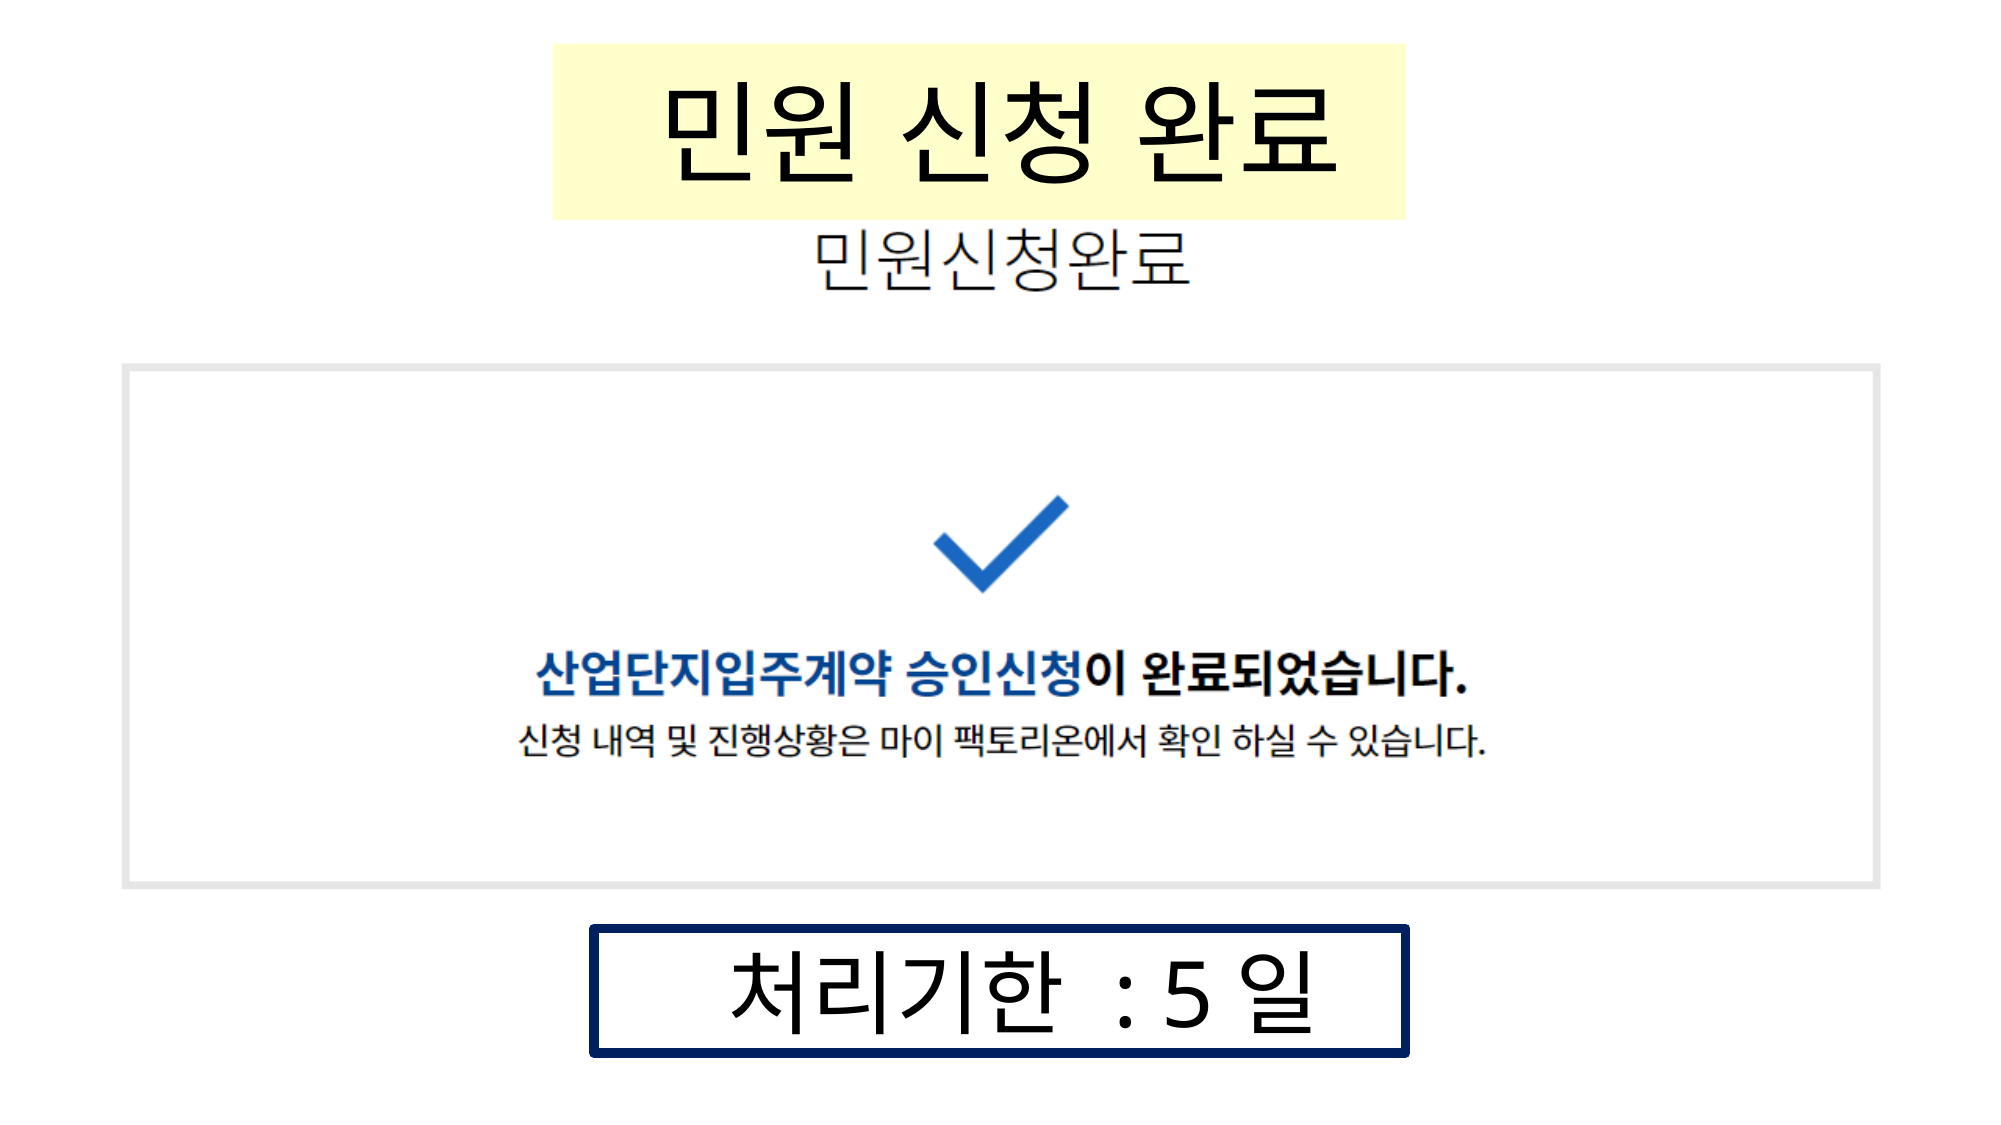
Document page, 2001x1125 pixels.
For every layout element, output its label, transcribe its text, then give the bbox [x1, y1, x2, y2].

text_box [552, 43, 1407, 55]
text_box 처리기한 : 5일 [594, 928, 1406, 1054]
text_box 민원 신청 완료 [0, 55, 2000, 206]
picture [94, 176, 1906, 916]
